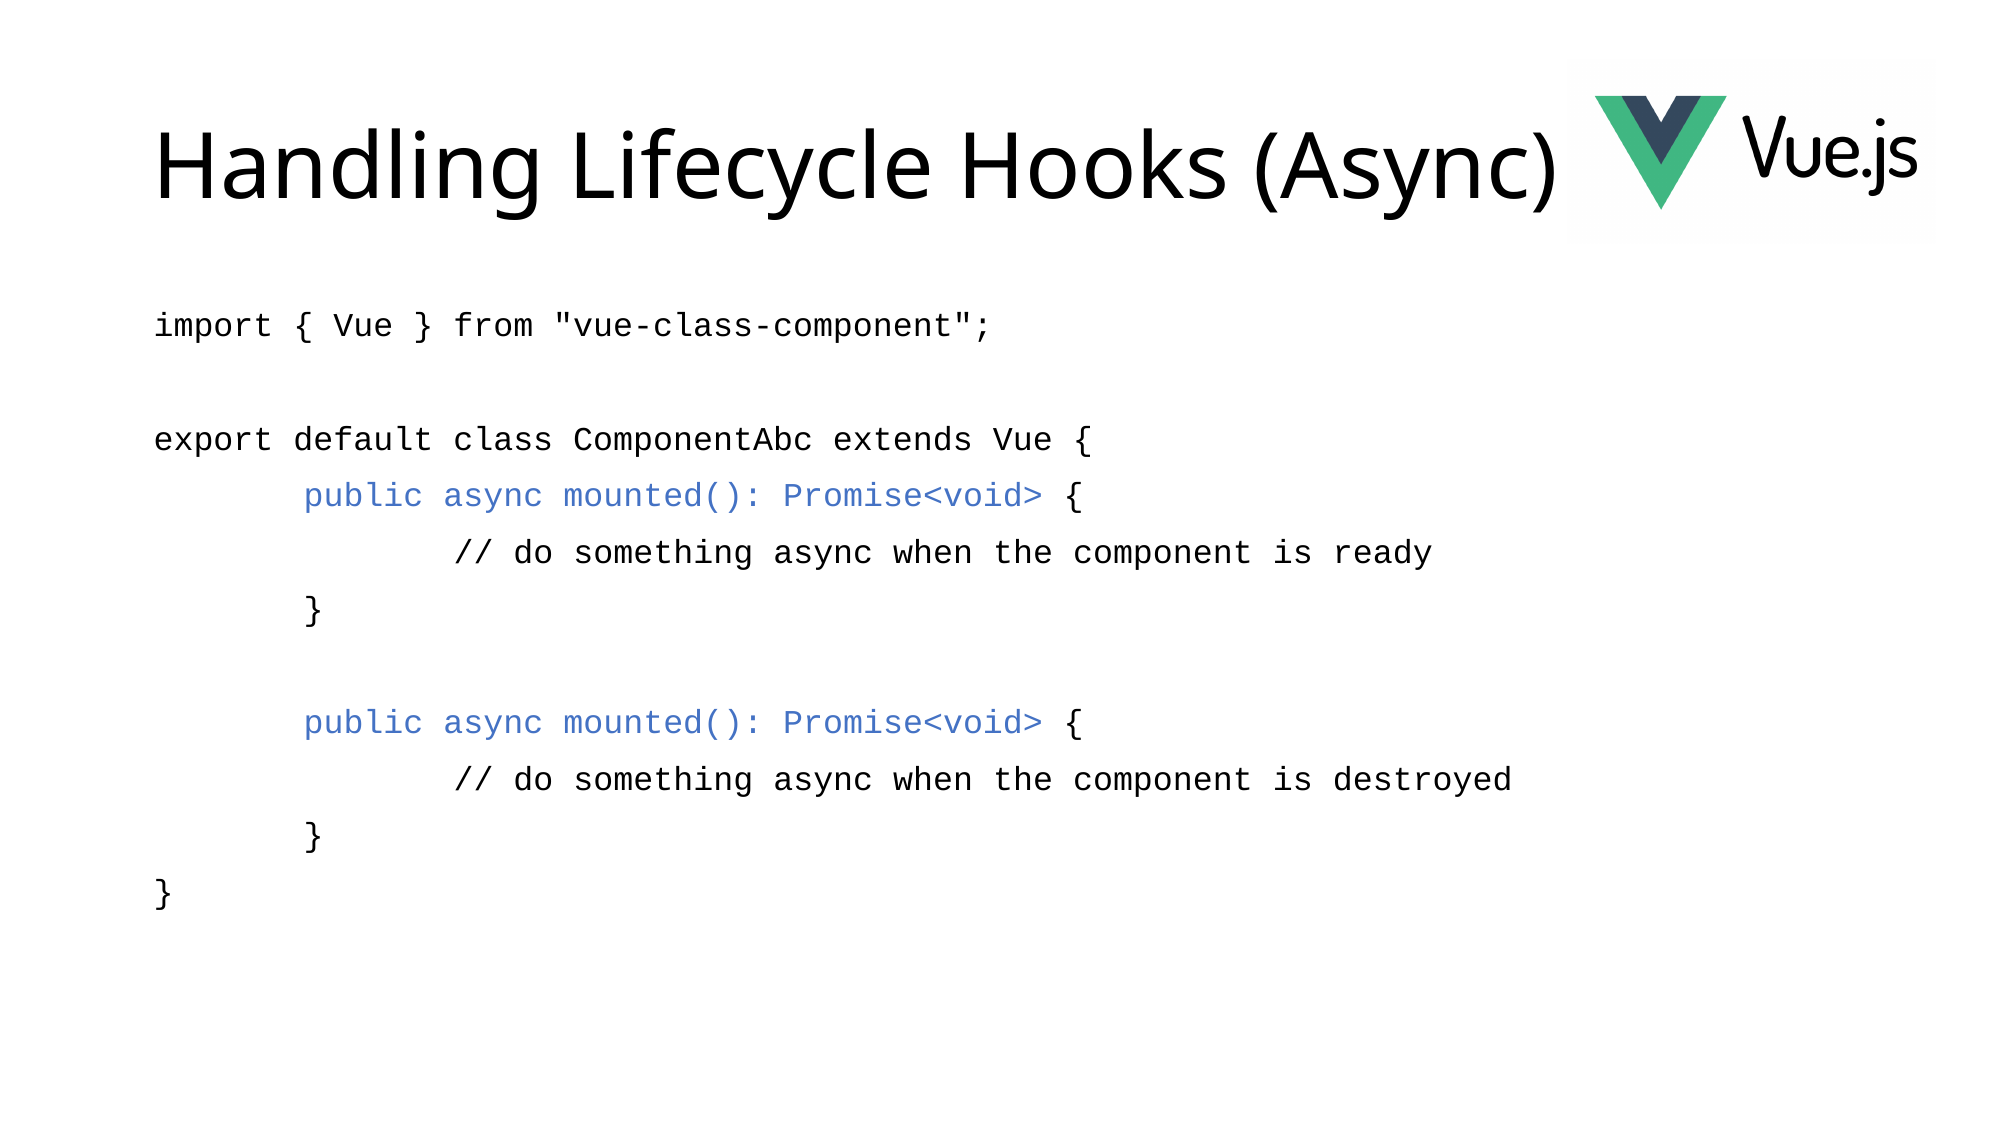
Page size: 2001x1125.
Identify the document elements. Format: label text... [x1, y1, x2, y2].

picture [1566, 59, 1936, 244]
title Handling Lifecycle Hooks (Async) [137, 59, 1863, 278]
list import { Vue } from "vue-class-component"; export default class ComponentAbc extends Vue { public async mounted(): Promise<void> { // do something async when the component is ready } public async mounted(): Promise<void> { // do something async when the component is destroyed } } [138, 300, 1864, 1015]
